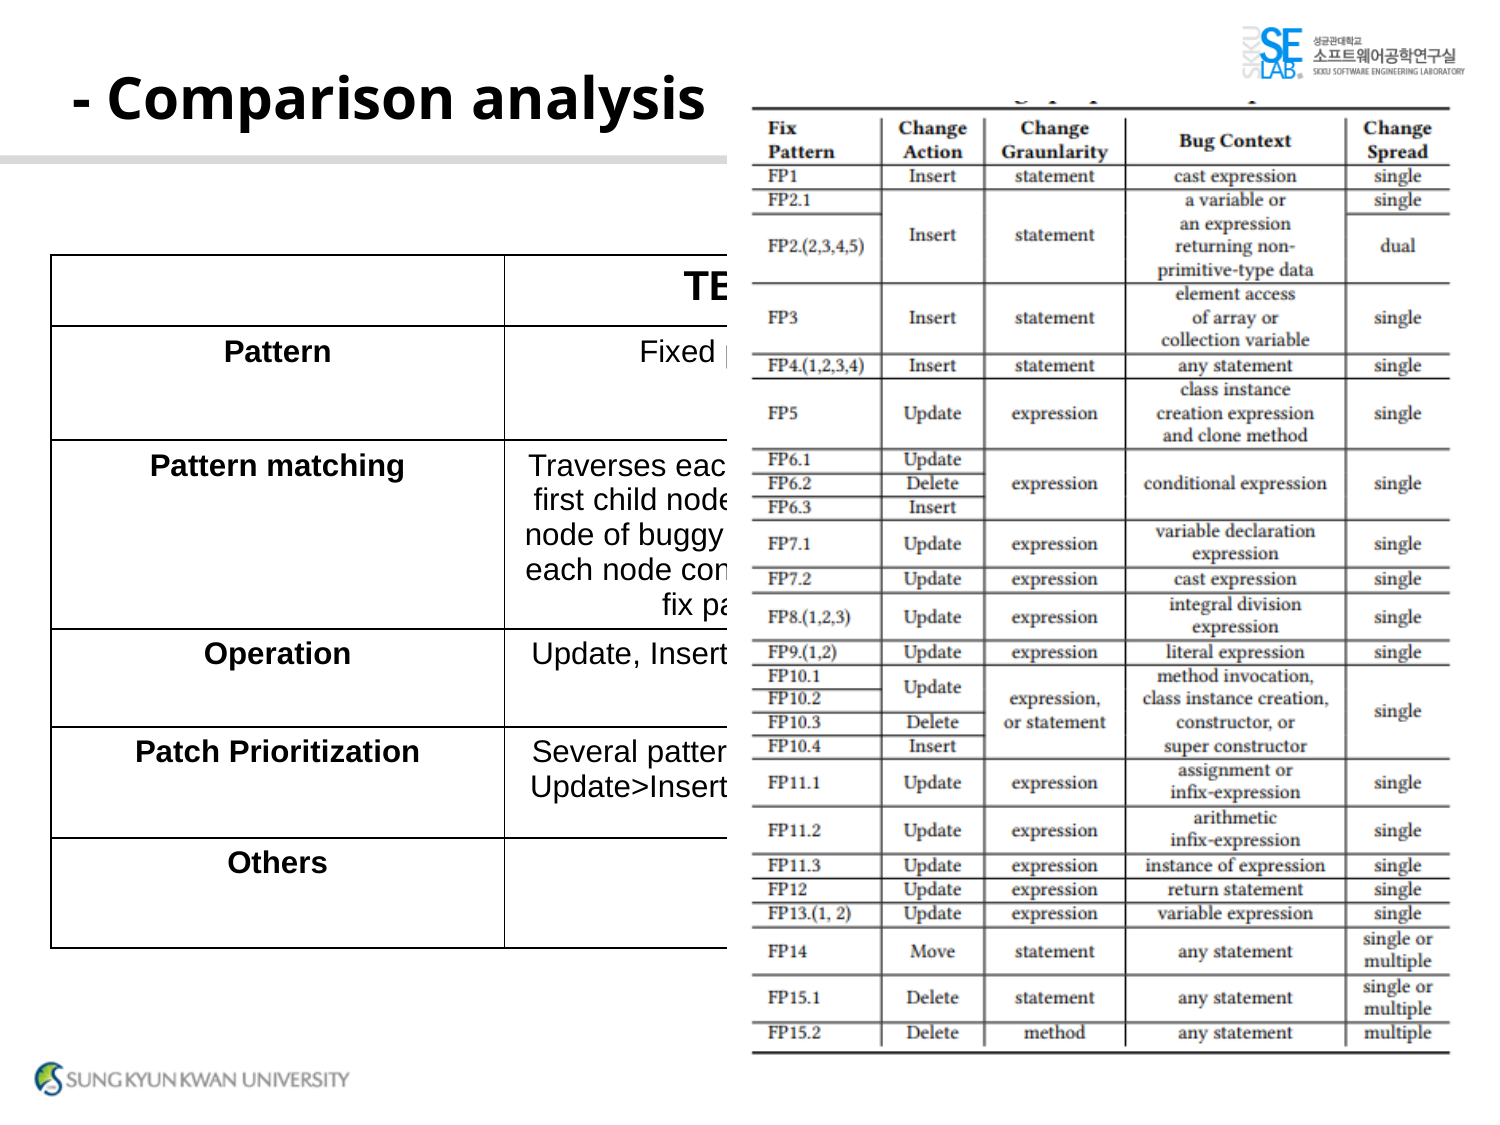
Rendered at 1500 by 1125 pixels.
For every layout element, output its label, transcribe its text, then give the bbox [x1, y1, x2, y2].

title - Comparison analysis [64, 0, 1391, 194]
picture [726, 0, 1500, 1059]
table_cell Pattern matching [52, 441, 504, 628]
table_cell Others [52, 839, 504, 947]
table_cell Traverses each node from its first child node to its last leaf node of buggy line and match each node context AST of the fix pattern [505, 441, 721, 628]
table_cell [505, 839, 721, 947]
table_cell Patch Prioritization [52, 728, 504, 837]
table_cell Several pattern for one node Update>Insert>Delete>Move [505, 728, 721, 837]
table_cell Fixed pattern [505, 327, 721, 439]
table_header TBar [505, 256, 721, 325]
picture [17, 1046, 366, 1110]
table_cell Operation [52, 630, 504, 726]
table_cell Pattern [52, 327, 504, 439]
table_cell Update, Insert, Delete, Move [505, 630, 721, 726]
table_header [52, 256, 504, 325]
